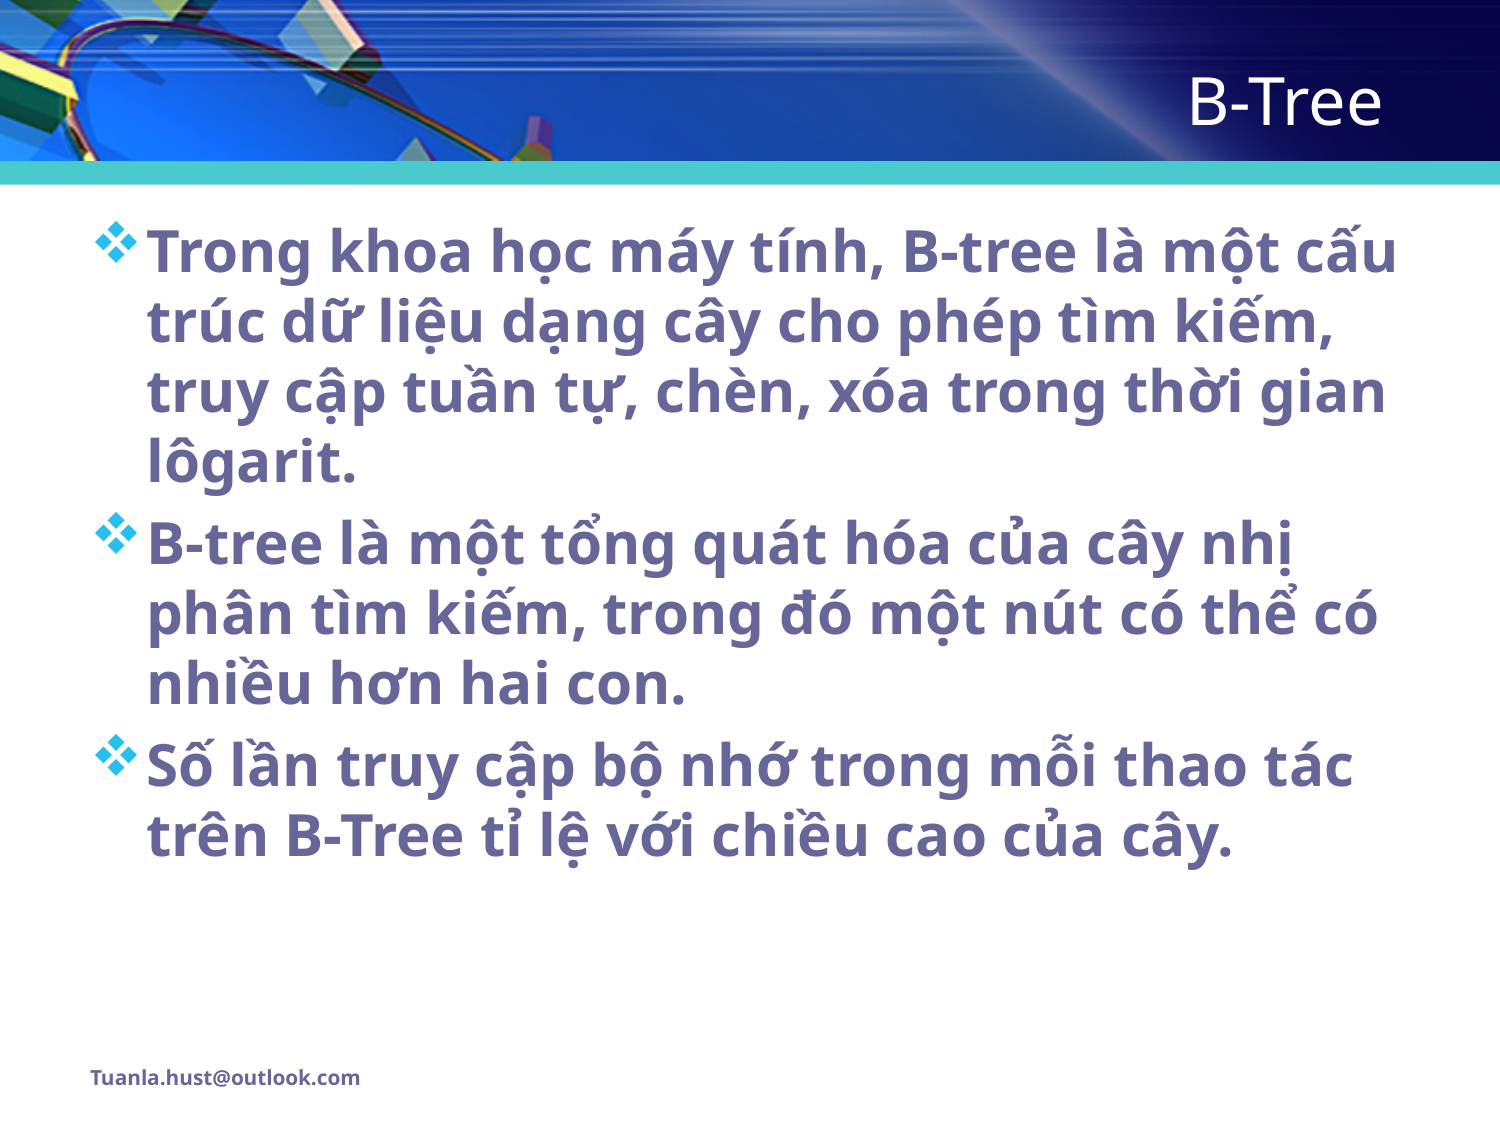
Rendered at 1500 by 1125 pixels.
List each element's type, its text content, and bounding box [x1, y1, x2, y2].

slide_number Tuanla.hust@outlook.com [75, 1057, 425, 1111]
list Trong khoa học máy tính, B-tree là một cấu trúc dữ liệu dạng cây cho phép tìm kiếm, truy cập tuần tự, chèn, xóa trong thời gian lôgarit. B-tree là một tổng quát hóa của cây nhị phân tìm kiếm, trong đó một nút có thể có nhiều hơn hai con. Số lần truy cập bộ nhớ trong mỗi thao tác trên B-Tree tỉ lệ với chiều cao của cây. [75, 207, 1425, 1068]
title B-Tree [103, 52, 1400, 145]
picture [0, 0, 1500, 161]
